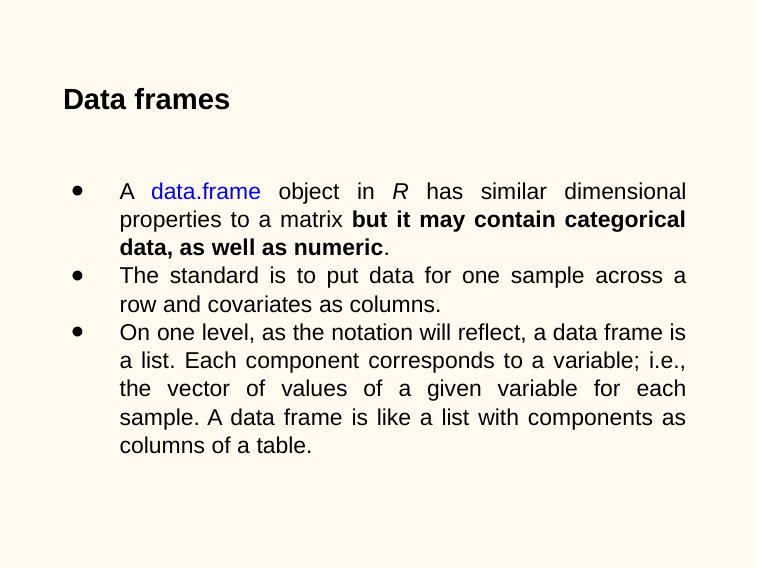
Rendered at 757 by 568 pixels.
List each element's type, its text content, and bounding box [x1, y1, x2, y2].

list A data.frame object in R has similar dimensional properties to a matrix but it may contain categorical data, as well as numeric. The standard is to put data for one sample across a row and covariates as columns. On one level, as the notation will reflect, a data frame is a list. Each component corresponds to a variable; i.e., the vector of values of a given variable for each sample. A data frame is like a list with components as columns of a table. [44, 129, 687, 473]
text_box Data frames [61, 80, 729, 115]
